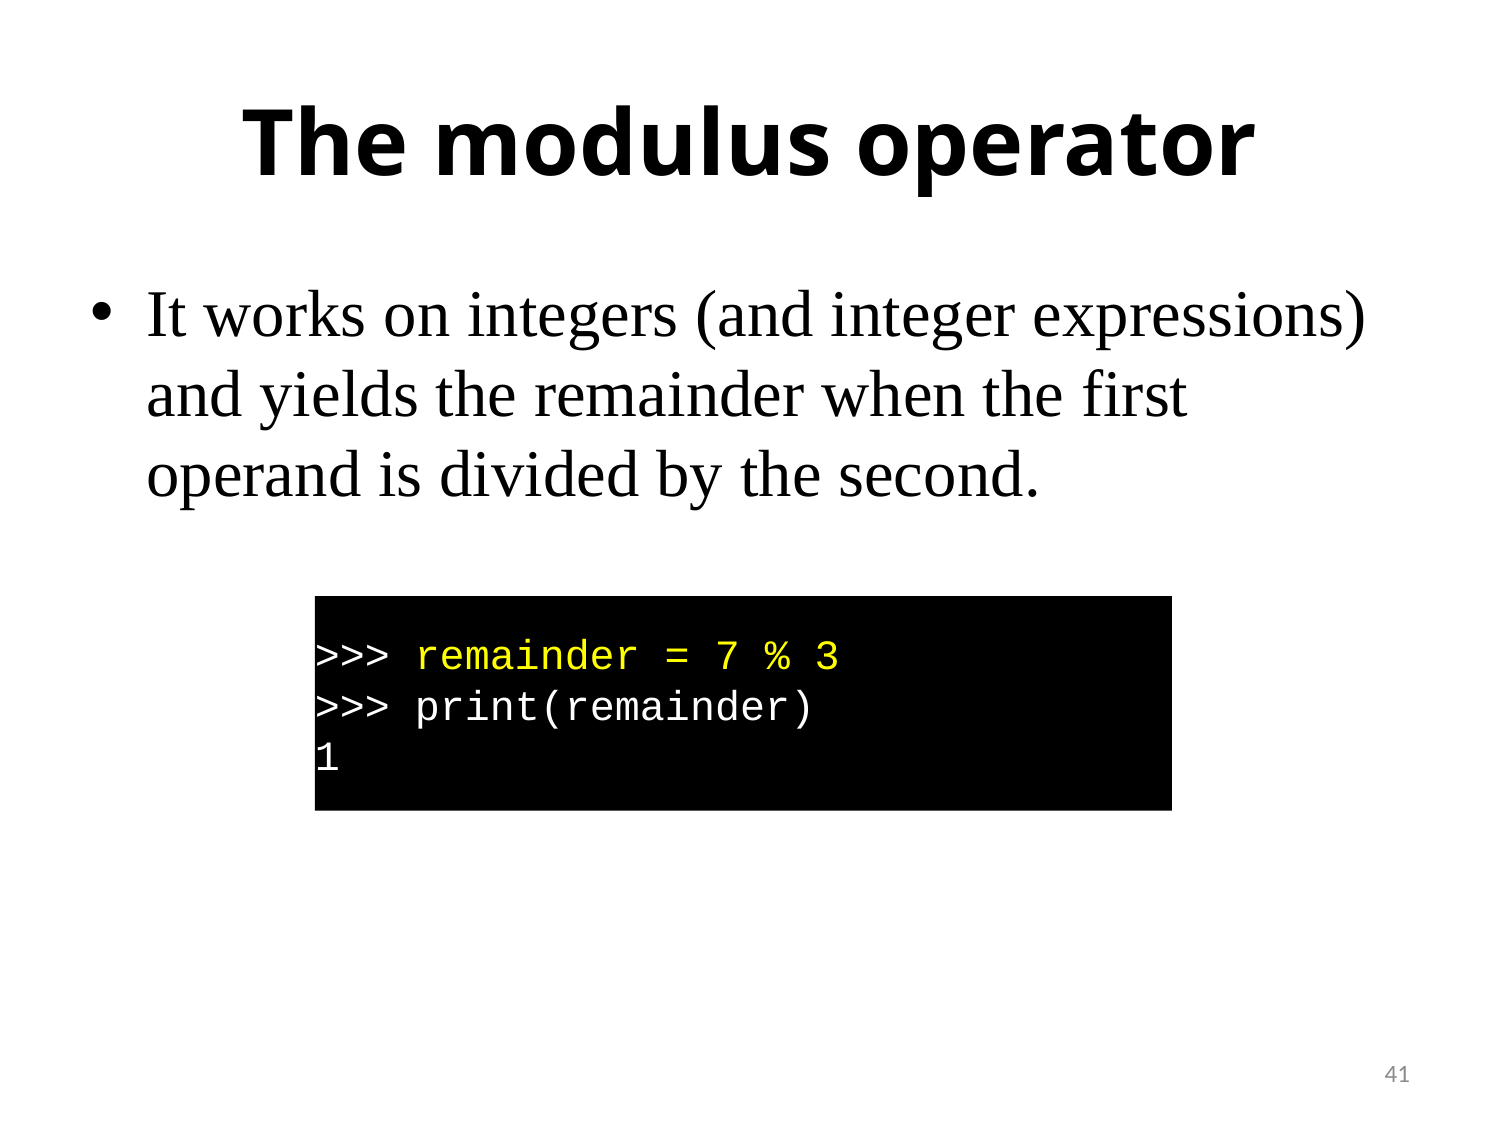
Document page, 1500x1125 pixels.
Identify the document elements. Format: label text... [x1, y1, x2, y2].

slide_number 41 [1074, 1042, 1425, 1103]
text_box >>> remainder = 7 % 3 >>> print(remainder) 1 [314, 596, 1172, 811]
title The modulus operator [75, 45, 1425, 233]
list It works on integers (and integer expressions) and yields the remainder when the first operand is divided by the second. [75, 262, 1425, 1005]
